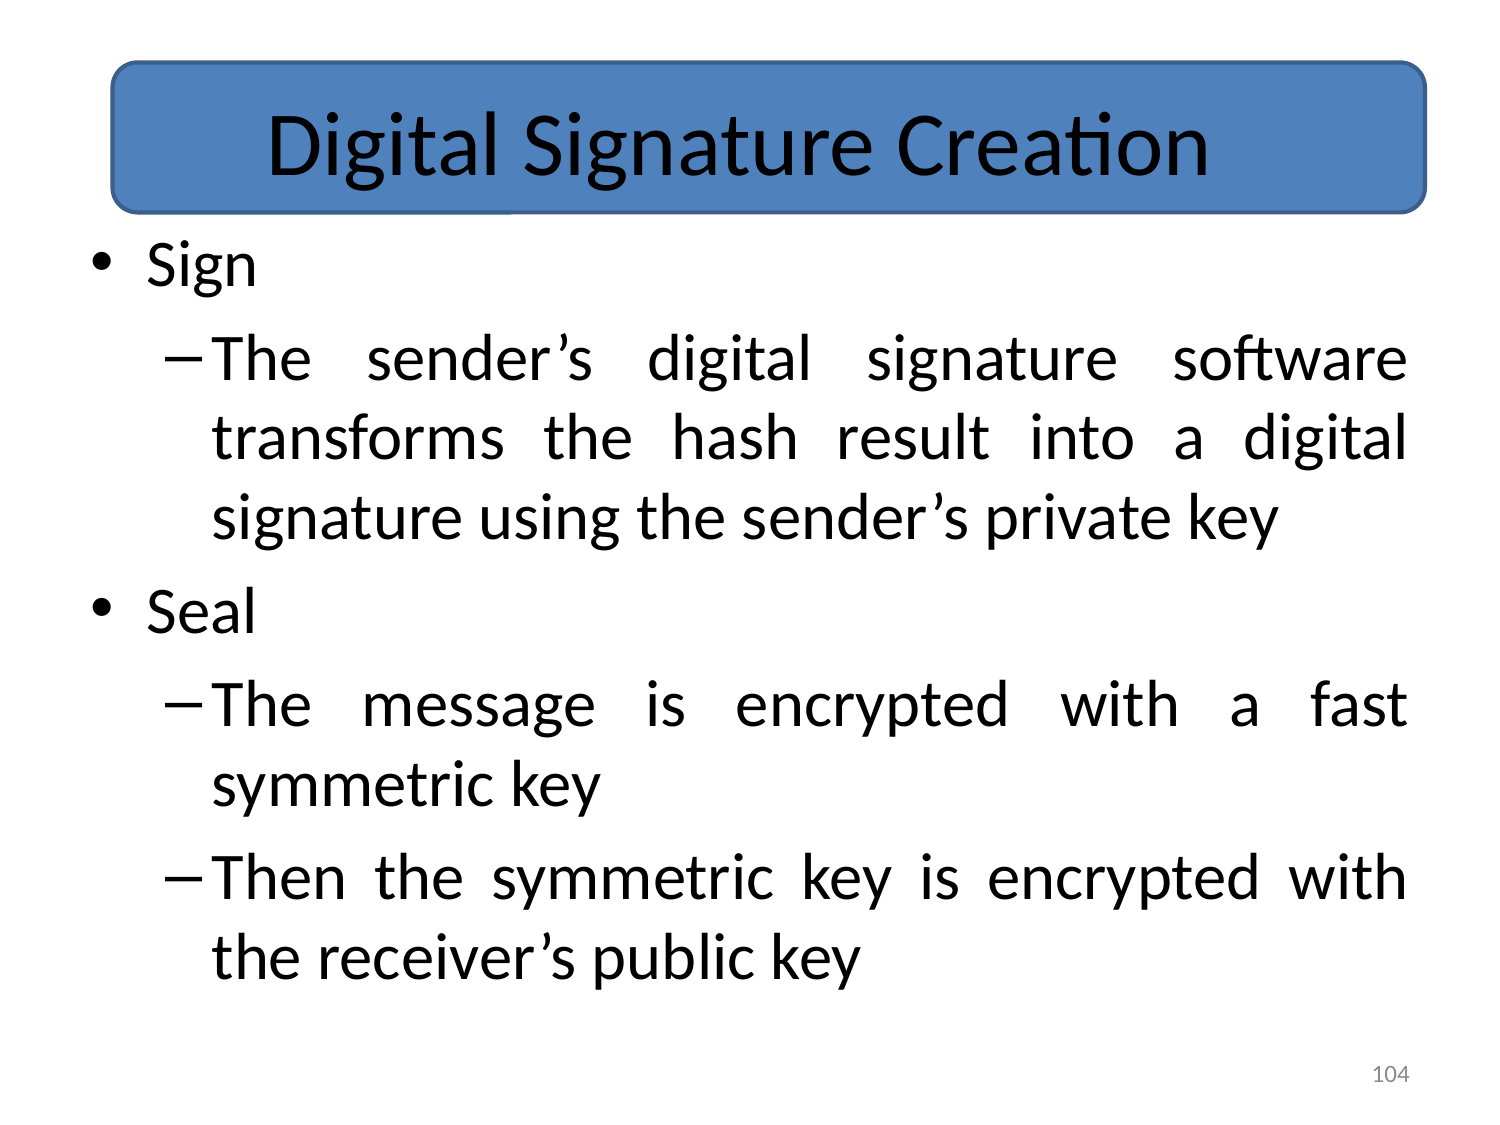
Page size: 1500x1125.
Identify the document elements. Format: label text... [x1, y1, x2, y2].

slide_number 104 [1074, 1042, 1425, 1103]
list Sign The sender’s digital signature software transforms the hash result into a digital signature using the sender’s private key Seal The message is encrypted with a fast symmetric key Then the symmetric key is encrypted with the receiver’s public key [75, 212, 1425, 1005]
title Digital Signature Creation [75, 45, 1425, 212]
